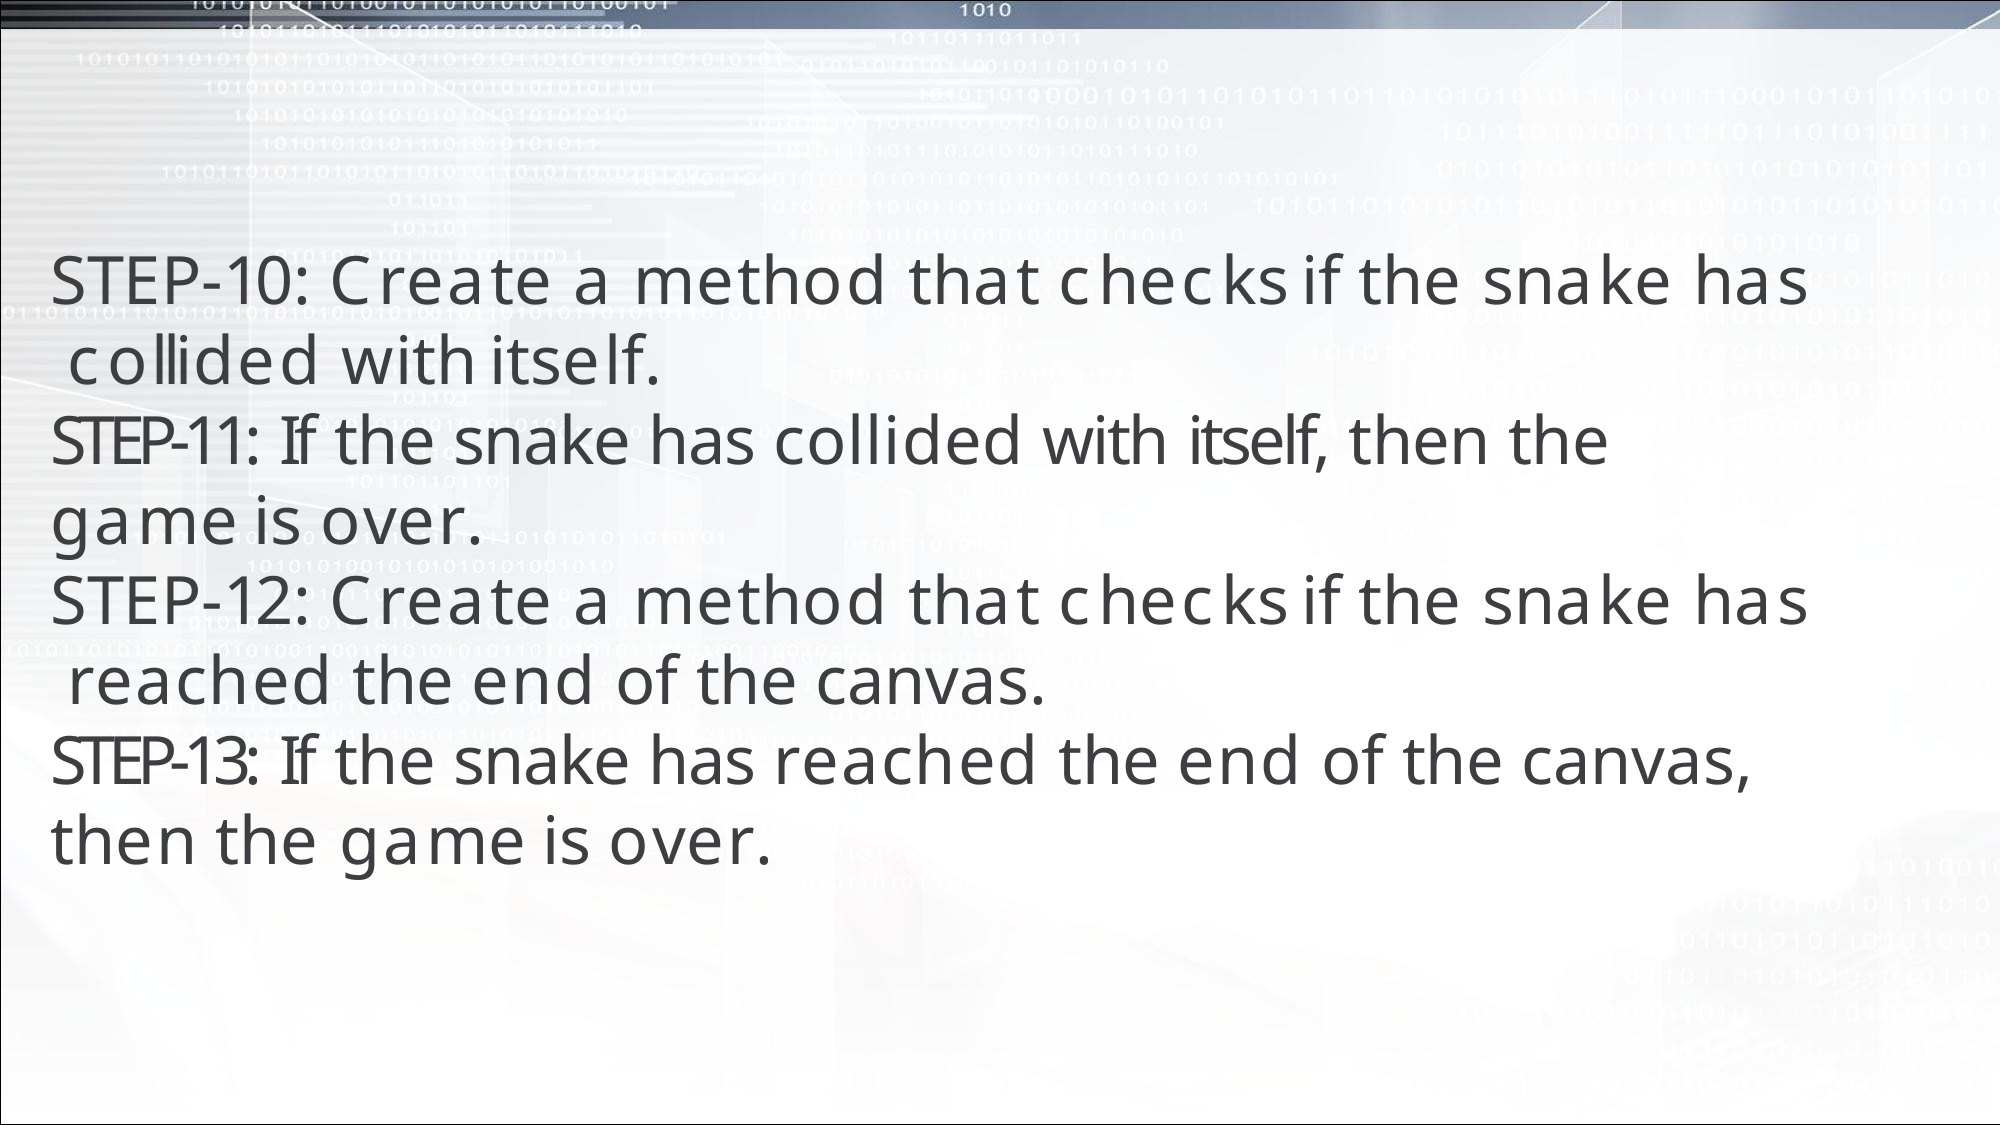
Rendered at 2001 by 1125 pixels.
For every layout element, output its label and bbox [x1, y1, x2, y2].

text_box [0, 1121, 2000, 1125]
picture [0, 0, 2000, 1114]
